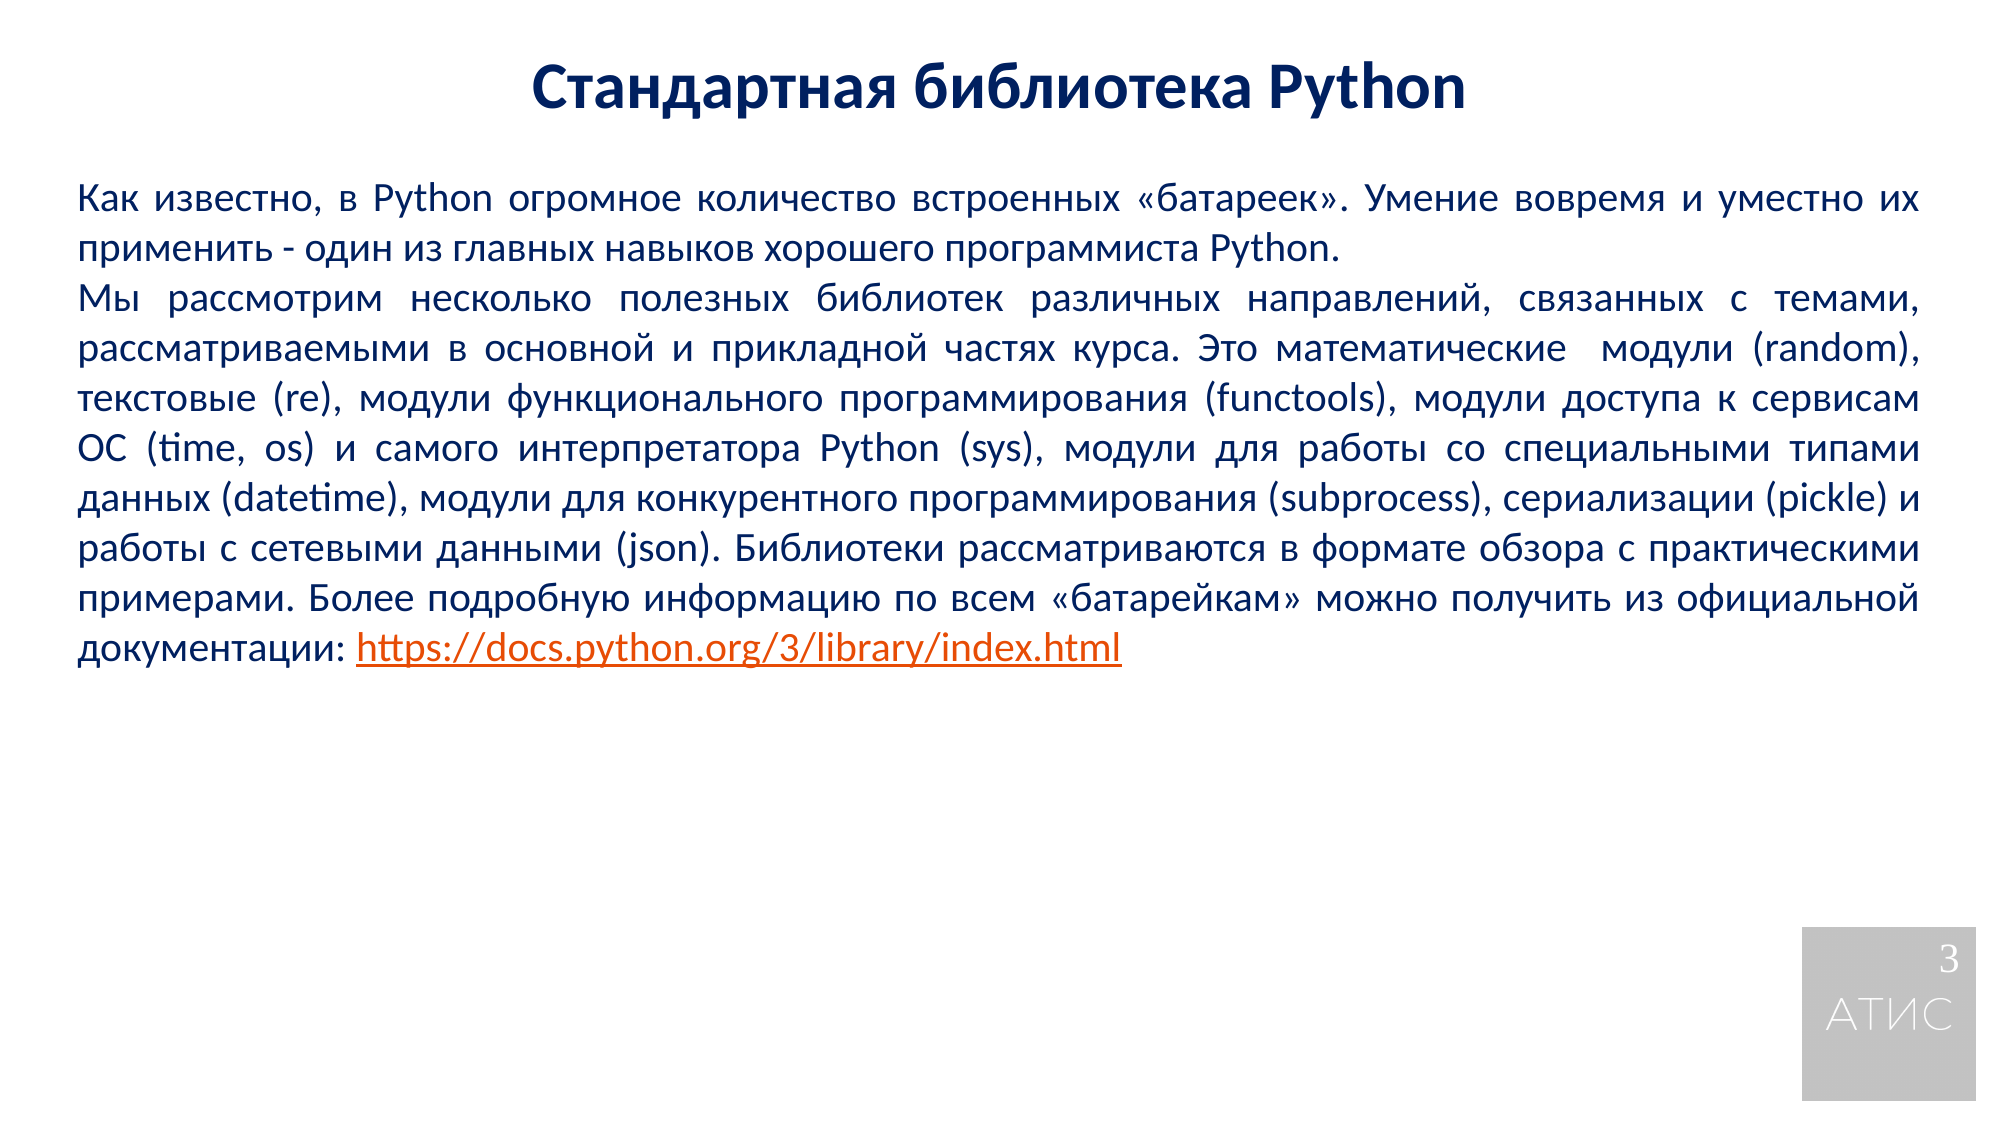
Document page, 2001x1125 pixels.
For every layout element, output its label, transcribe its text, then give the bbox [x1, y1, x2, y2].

text_box Как известно, в Python огромное количество встроенных «батареек». Умение вовремя и уместно их применить - один из главных навыков хорошего программиста Python. Мы рассмотрим несколько полезных библиотек различных направлений, связанных с темами, рассматриваемыми в основной и прикладной частях курса. Это математические модули (random), текстовые (re), модули функционального программирования (functools), модули доступа к сервисам ОС (time, os) и самого интерпретатора Python (sys), модули для работы со специальными типами данных (datetime), модули для конкурентного программирования (subprocess), сериализации (pickle) и работы с сетевыми данными (json). Библиотеки рассматриваются в формате обзора с практическими примерами. Более подробную информацию по всем «батарейкам» можно получить из официальной документации: https://docs.python.org/3/library/index.html [62, 162, 1936, 1097]
title Стандартная библиотека Python [0, 34, 2000, 149]
picture [1802, 927, 1976, 1101]
